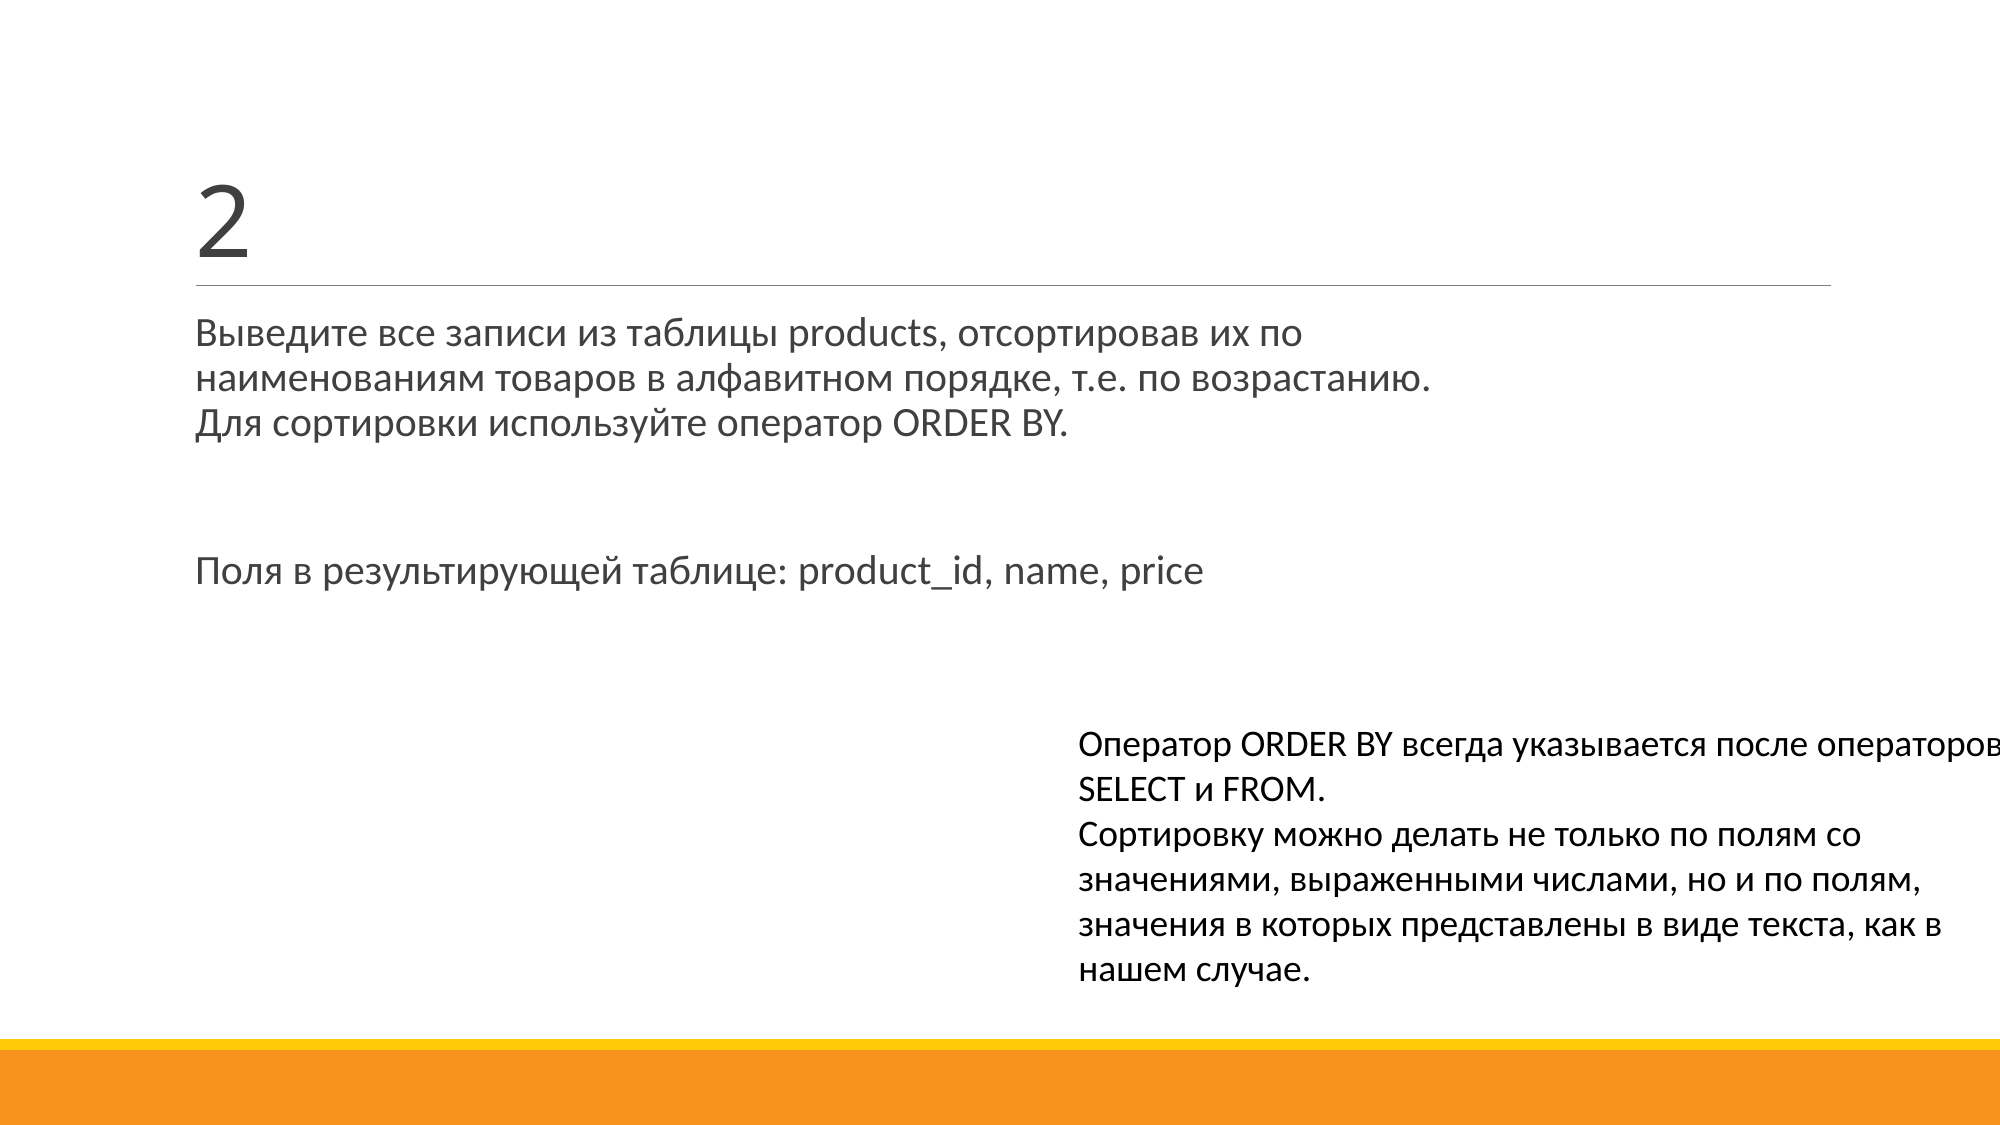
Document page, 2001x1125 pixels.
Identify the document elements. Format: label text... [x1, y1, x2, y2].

title 2 [180, 47, 1830, 285]
text_box Оператор ORDER BY всегда указывается после операторов SELECT и FROM. Сортировку можно делать не только по полям со значениями, выраженными числами, но и по полям, значения в которых представлены в виде текста, как в нашем случае. [1063, 711, 2000, 997]
list Выведите все записи из таблицы products, отсортировав их по наименованиям товаров в алфавитном порядке, т.е. по возрастанию. Для сортировки используйте оператор ORDER BY. Поля в результирующей таблице: product_id, name, price [180, 302, 1487, 732]
